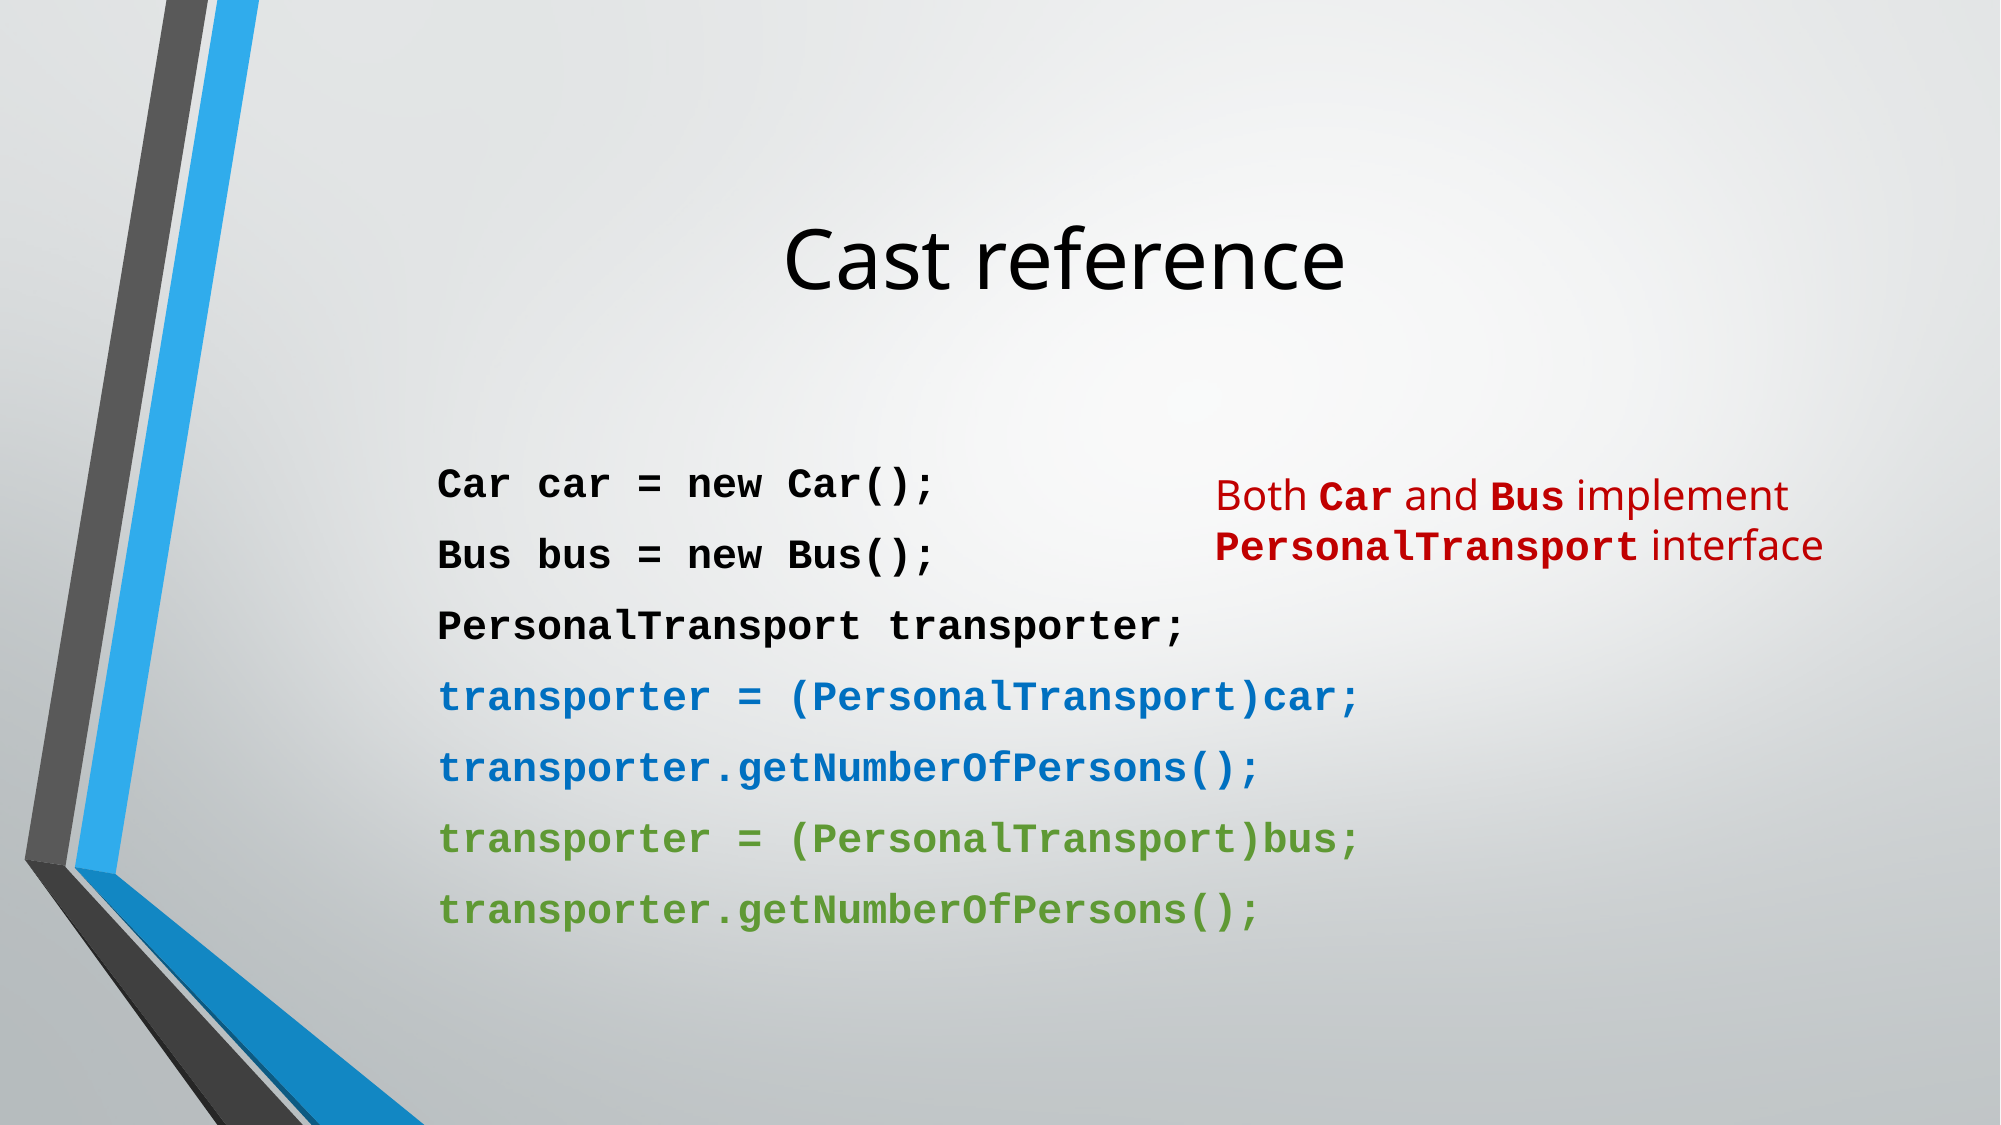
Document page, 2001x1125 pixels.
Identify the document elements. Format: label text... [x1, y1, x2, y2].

title Cast reference [243, 112, 1887, 400]
list Car car = new Car(); Bus bus = new Bus(); PersonalTransport transporter; transporter = (PersonalTransport)car; transporter.getNumberOfPersons(); transporter = (PersonalTransport)bus; transporter.getNumberOfPersons(); [422, 437, 1887, 950]
text_box Both Car and Bus implement PersonalTransport interface [1199, 460, 1906, 576]
